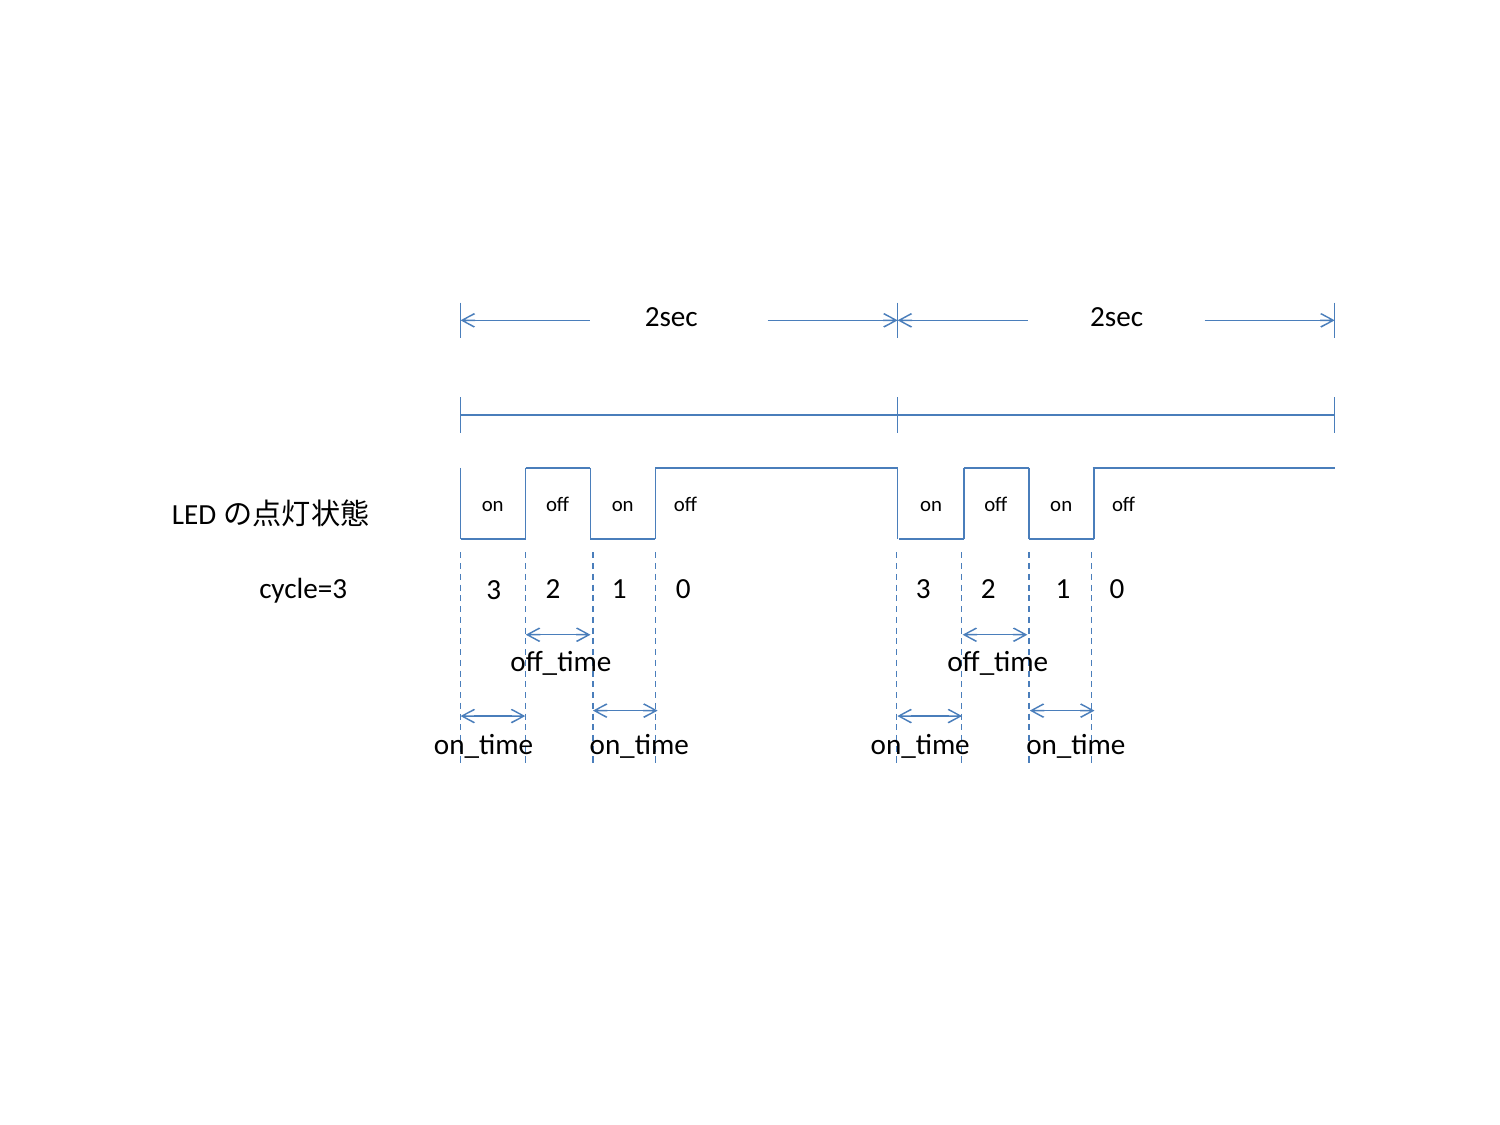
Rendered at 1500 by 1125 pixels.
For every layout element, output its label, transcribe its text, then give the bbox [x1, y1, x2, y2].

text_box off_time [598, 634, 627, 685]
text_box off_time [495, 634, 521, 685]
text_box on [467, 483, 519, 523]
text_box 0 [661, 562, 706, 613]
text_box on [1035, 483, 1088, 523]
text_box on_time [574, 717, 704, 768]
text_box off_time [1034, 634, 1064, 685]
text_box LEDの点灯状態 [157, 488, 385, 538]
text_box 3 [901, 562, 946, 613]
text_box on_time [1011, 717, 1141, 768]
text_box 0 [1096, 562, 1140, 613]
text_box 2 [966, 562, 1011, 613]
text_box 2sec [1075, 290, 1159, 340]
text_box off [969, 483, 1023, 523]
text_box off [1098, 483, 1150, 523]
text_box off [531, 483, 584, 523]
text_box 3 [471, 563, 517, 613]
text_box off_time [530, 643, 588, 685]
text_box off_time [932, 634, 957, 685]
text_box on_time [855, 717, 985, 768]
text_box 1 [1040, 562, 1086, 613]
text_box off_time [966, 643, 1024, 685]
text_box 2 [530, 562, 576, 613]
text_box off [660, 483, 712, 523]
text_box cycle=3 [244, 562, 363, 613]
text_box on_time [419, 717, 549, 768]
text_box on [597, 483, 649, 523]
text_box 2sec [630, 290, 713, 340]
text_box on [905, 483, 958, 523]
text_box 1 [598, 562, 642, 613]
